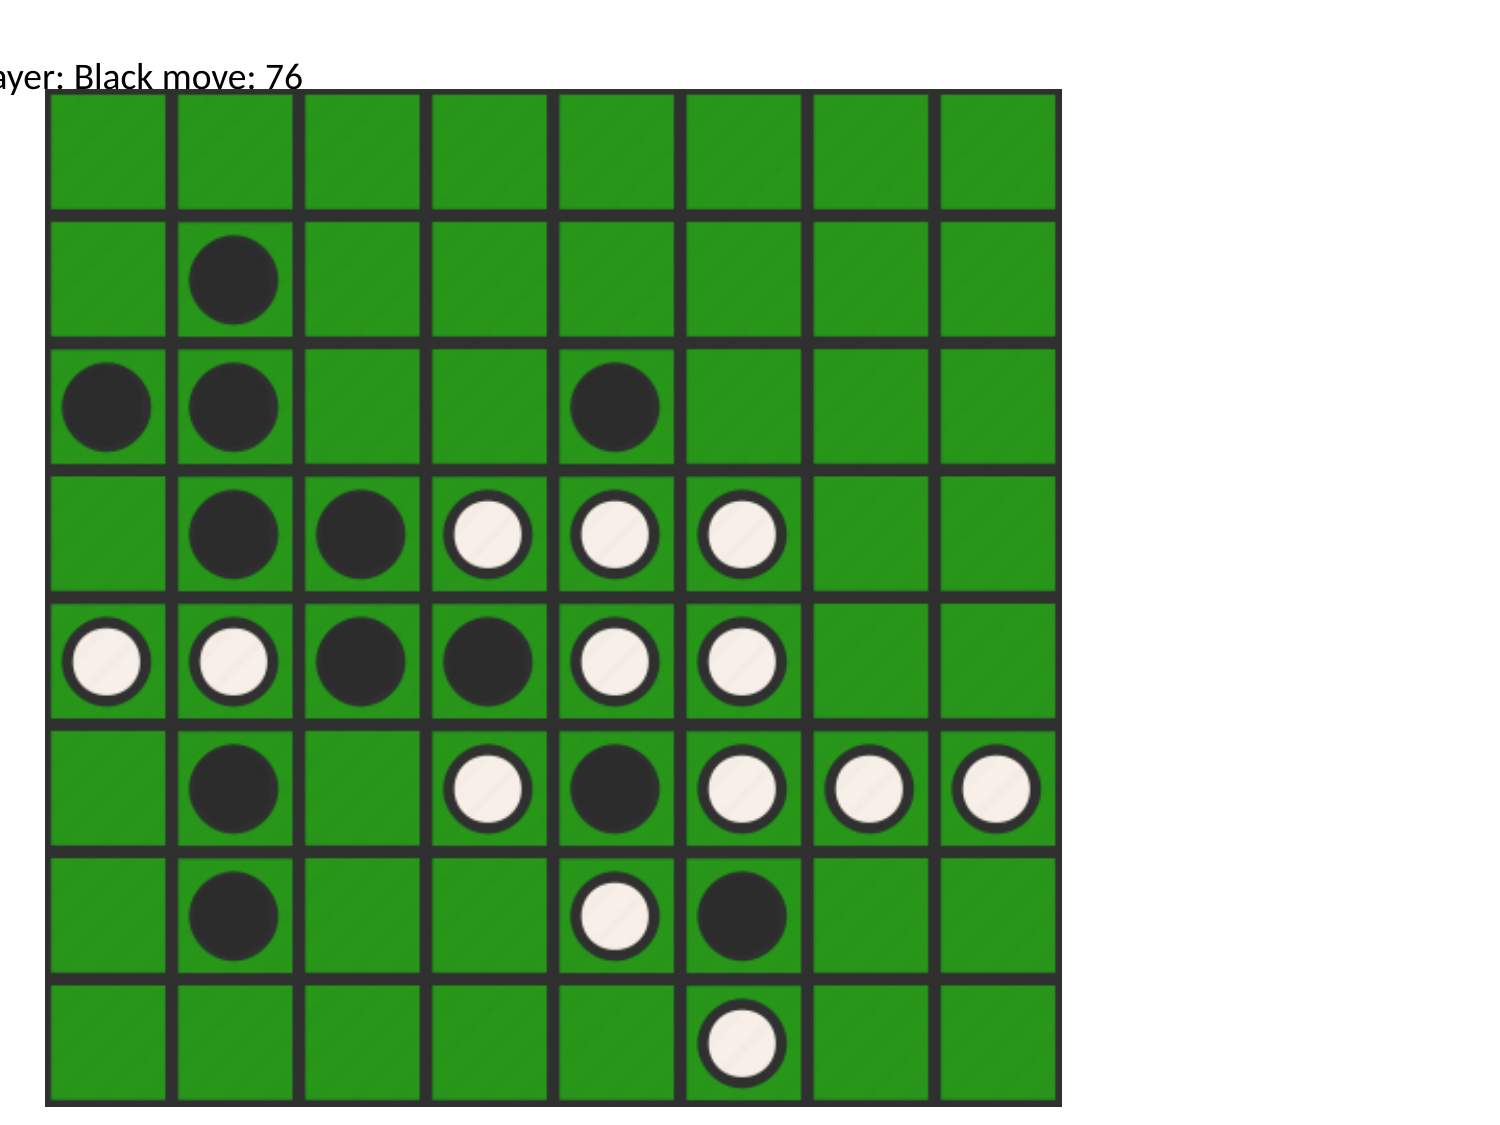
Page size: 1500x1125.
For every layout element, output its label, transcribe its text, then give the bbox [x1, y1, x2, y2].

text_box turn: 21 player: Black move: 76 [0, 44, 319, 105]
picture [44, 89, 1062, 1107]
